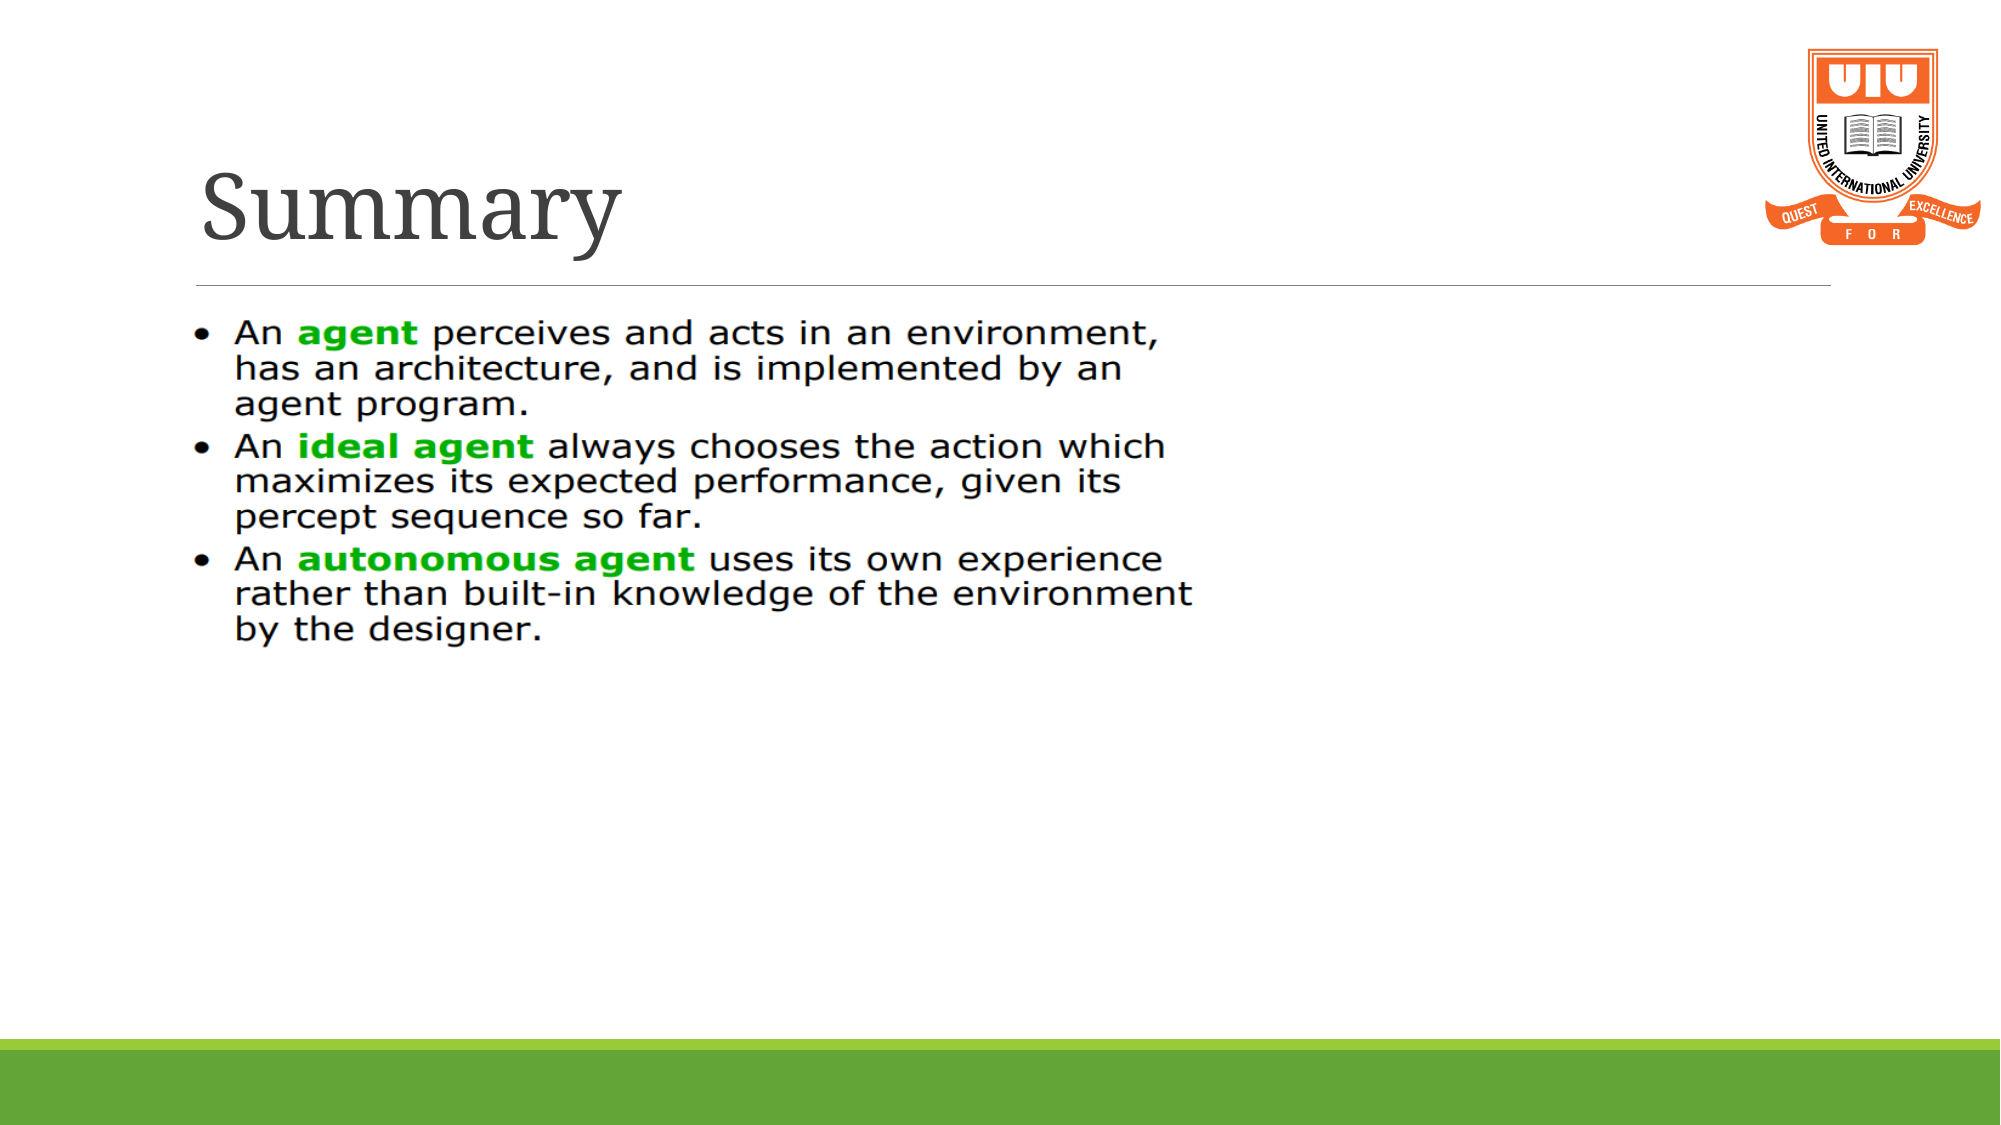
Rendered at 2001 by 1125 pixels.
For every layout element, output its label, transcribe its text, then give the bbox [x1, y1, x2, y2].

picture [185, 313, 1198, 656]
picture [1741, 47, 2000, 246]
title Summary [185, 27, 1906, 266]
